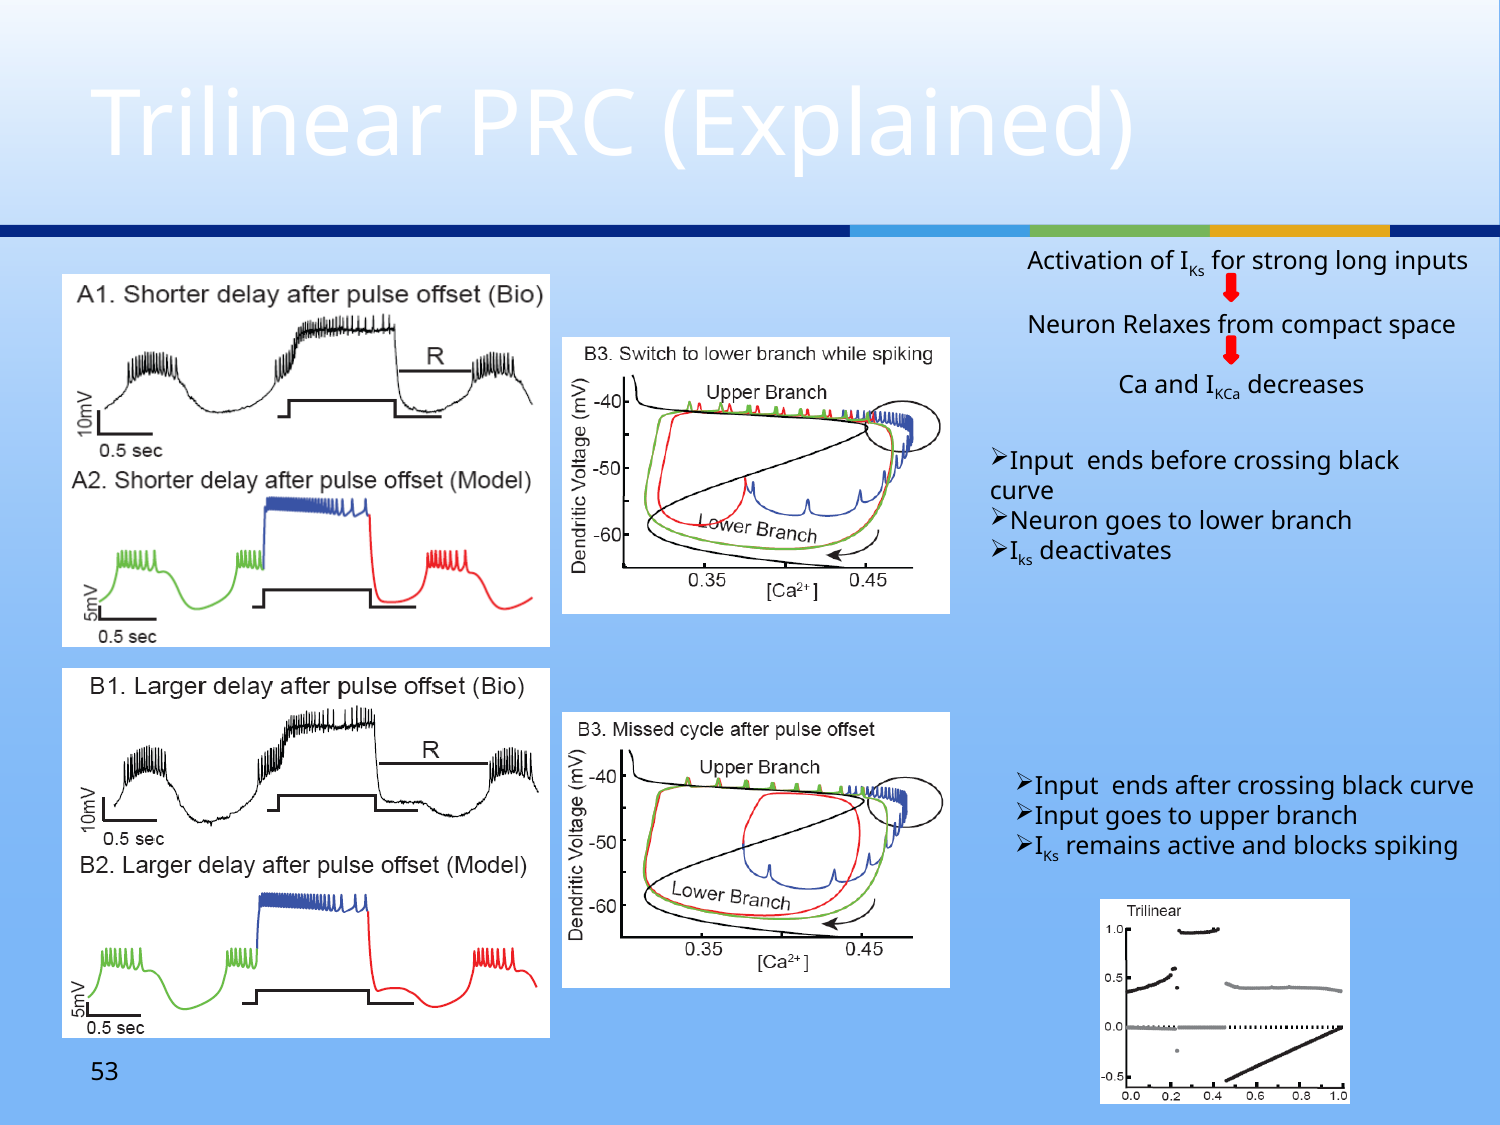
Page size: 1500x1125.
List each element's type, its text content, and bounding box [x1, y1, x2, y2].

picture [1099, 899, 1351, 1105]
text_box Input ends before crossing black curve Neuron goes to lower branch Iks deactivates [975, 437, 1463, 577]
picture [61, 274, 551, 647]
text_box [1222, 335, 1240, 365]
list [561, 336, 951, 615]
picture [561, 711, 951, 988]
title Trilinear PRC (Explained) [75, 24, 1425, 213]
text_box Activation of IKs for strong long inputs Neuron Relaxes from compact space Ca and IKCa decreases [1012, 237, 1500, 411]
picture [61, 667, 551, 1038]
slide_number 53 [75, 1042, 426, 1103]
text_box Input ends after crossing black curve Input goes to upper branch IKs remains active and blocks spiking [999, 762, 1500, 872]
text_box [1222, 272, 1240, 303]
